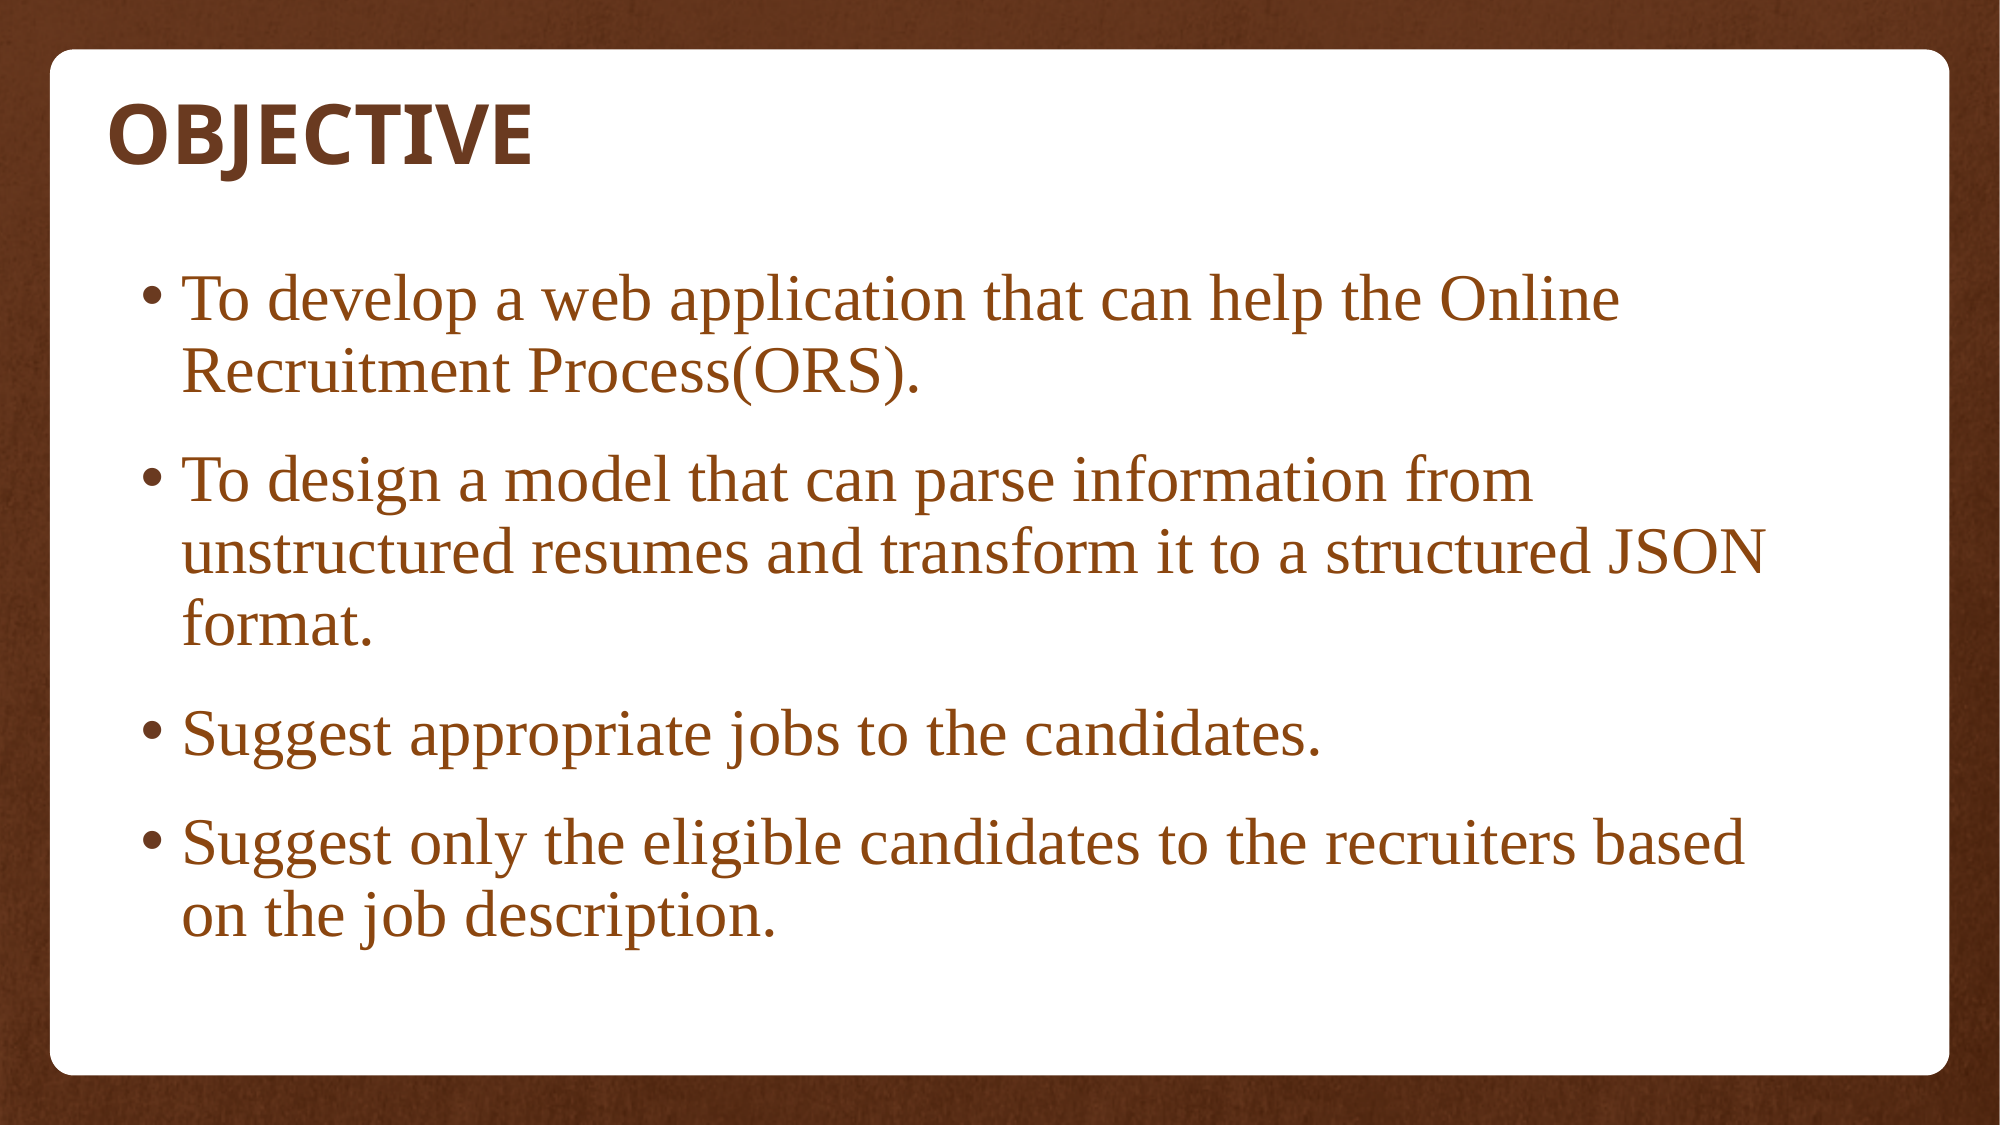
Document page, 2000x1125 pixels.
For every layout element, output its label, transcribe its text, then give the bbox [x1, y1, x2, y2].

list To develop a web application that can help the Online Recruitment Process(ORS). To design a model that can parse information from unstructured resumes and transform it to a structured JSON format. Suggest appropriate jobs to the candidates. Suggest only the eligible candidates to the recruiters based on the job description. [125, 255, 1800, 996]
title OBJECTIVE [90, 58, 1922, 190]
